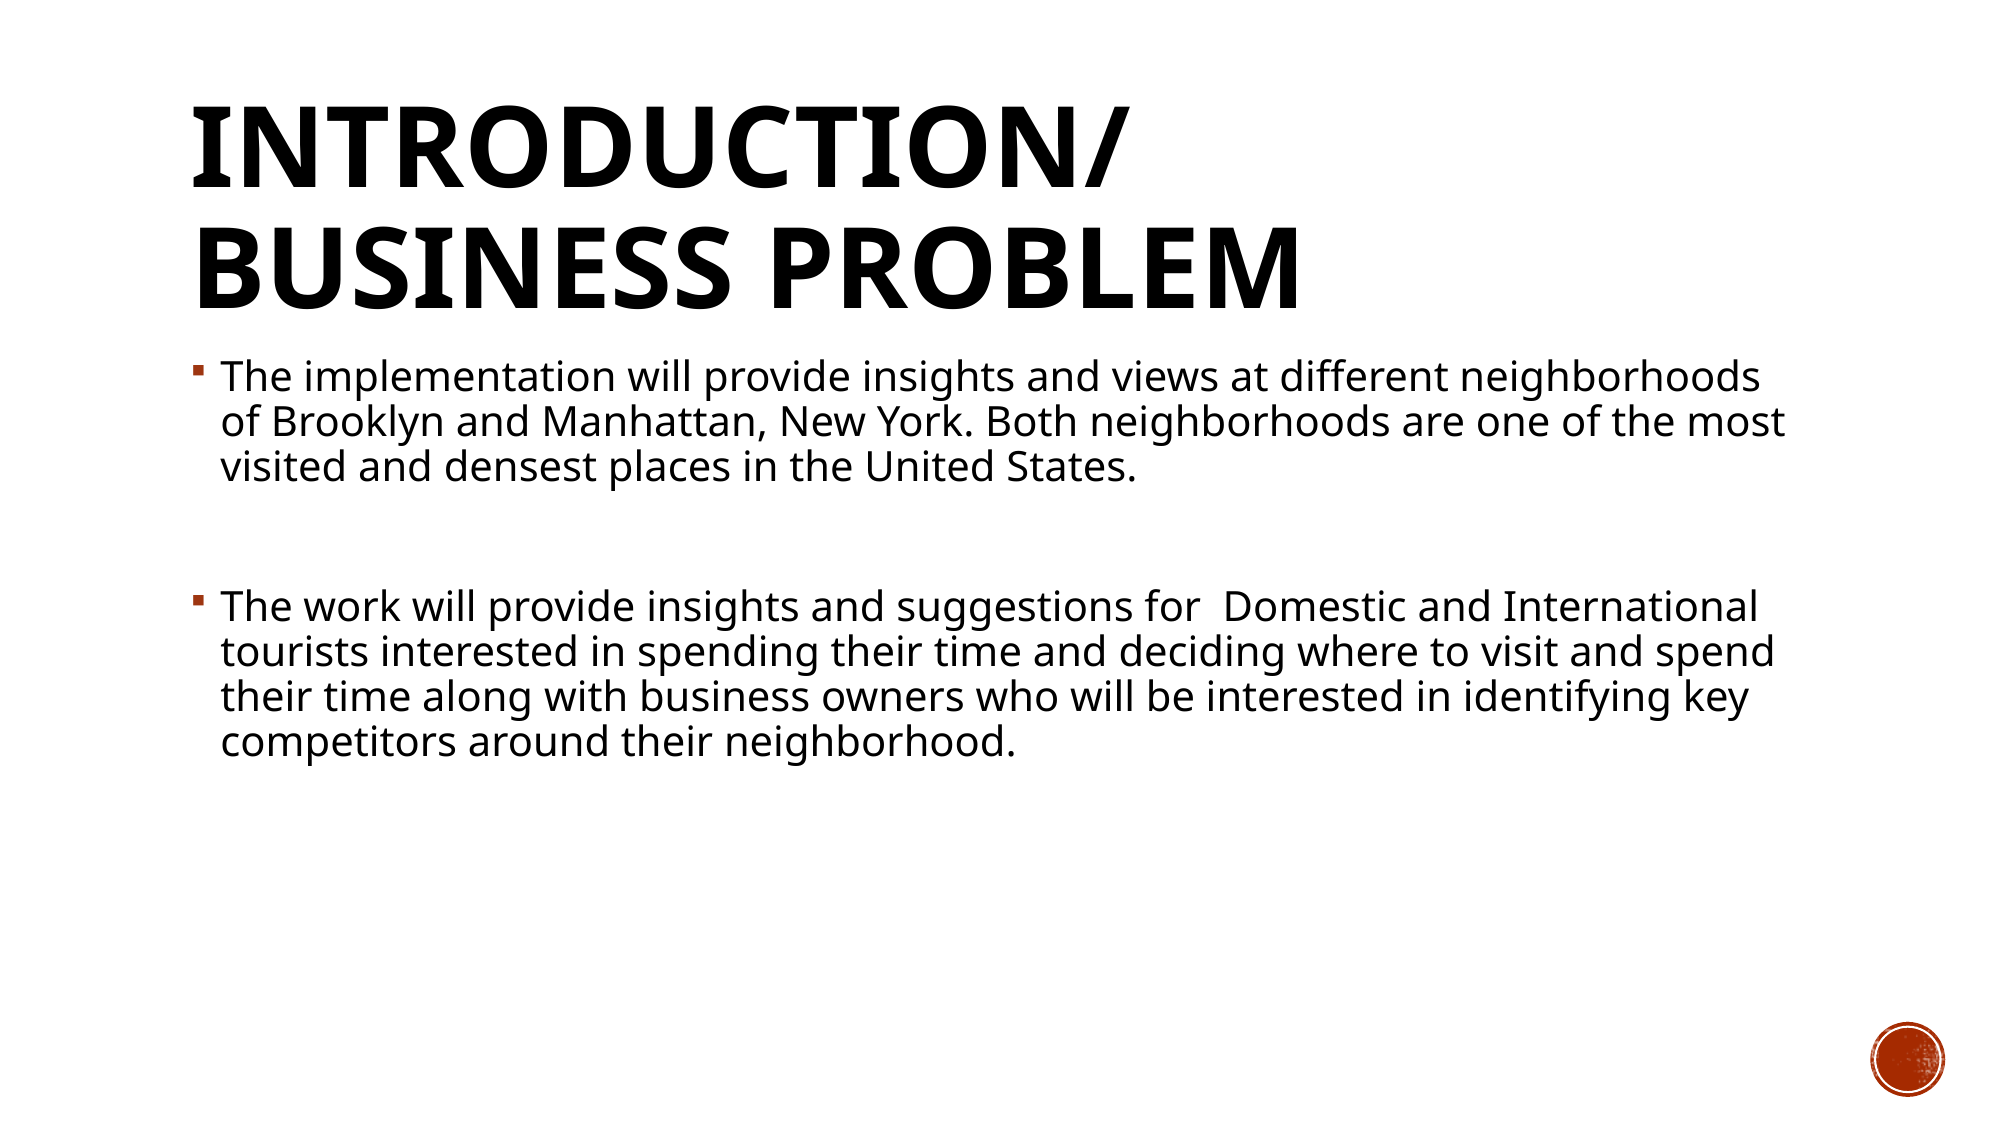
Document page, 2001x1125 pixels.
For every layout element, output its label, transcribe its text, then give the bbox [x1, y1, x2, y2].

list The implementation will provide insights and views at different neighborhoods of Brooklyn and Manhattan, New York. Both neighborhoods are one of the most visited and densest places in the United States. The work will provide insights and suggestions for Domestic and International tourists interested in spending their time and deciding where to visit and spend their time along with business owners who will be interested in identifying key competitors around their neighborhood. [175, 348, 1826, 1013]
title Introduction/ Business Problem [175, 79, 1826, 344]
